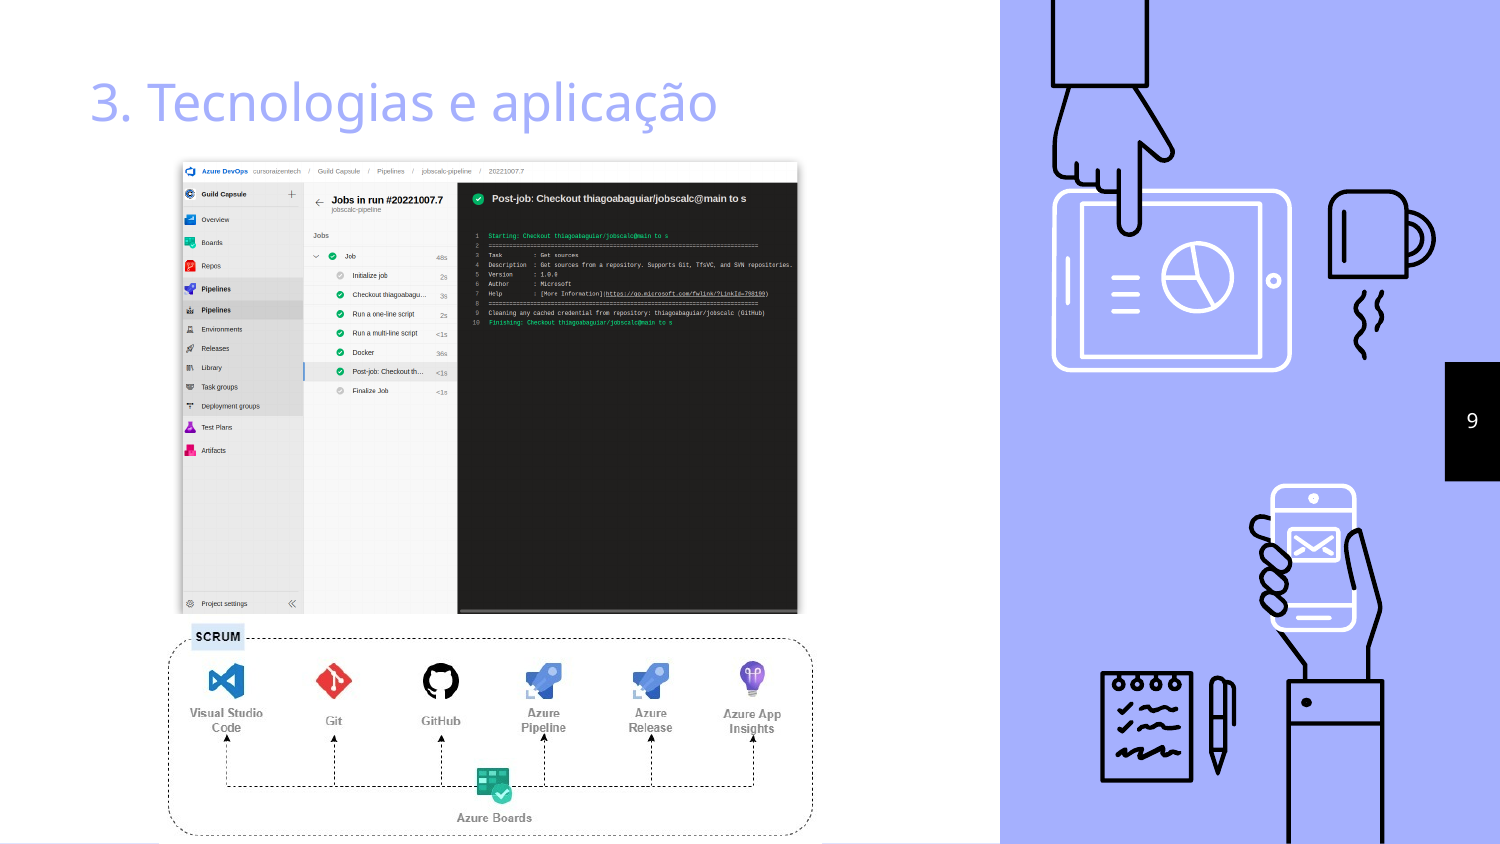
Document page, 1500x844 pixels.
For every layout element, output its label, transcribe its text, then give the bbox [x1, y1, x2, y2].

title 3. Tecnologias e aplicação [75, 6, 918, 148]
slide_number ‹#› [1444, 362, 1500, 482]
picture [158, 162, 822, 844]
